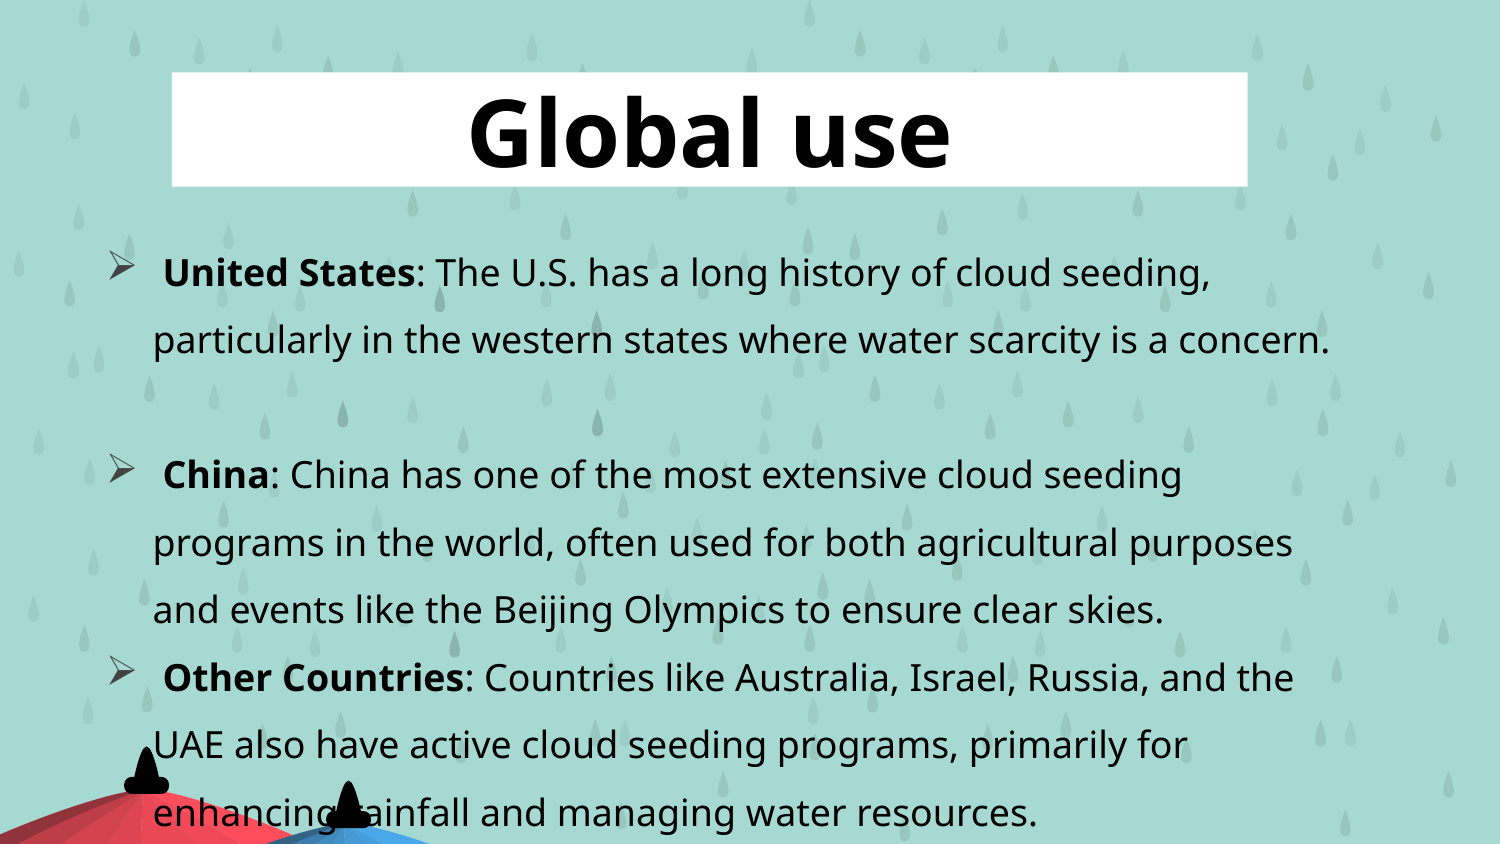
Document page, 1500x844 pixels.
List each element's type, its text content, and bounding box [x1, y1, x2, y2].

title Global use [171, 72, 1248, 187]
list United States: The U.S. has a long history of cloud seeding, particularly in the western states where water scarcity is a concern. China: China has one of the most extensive cloud seeding programs in the world, often used for both agricultural purposes and events like the Beijing Olympics to ensure clear skies. Other Countries: Countries like Australia, Israel, Russia, and the UAE also have active cloud seeding programs, primarily for enhancing rainfall and managing water resources. [90, 210, 1355, 772]
